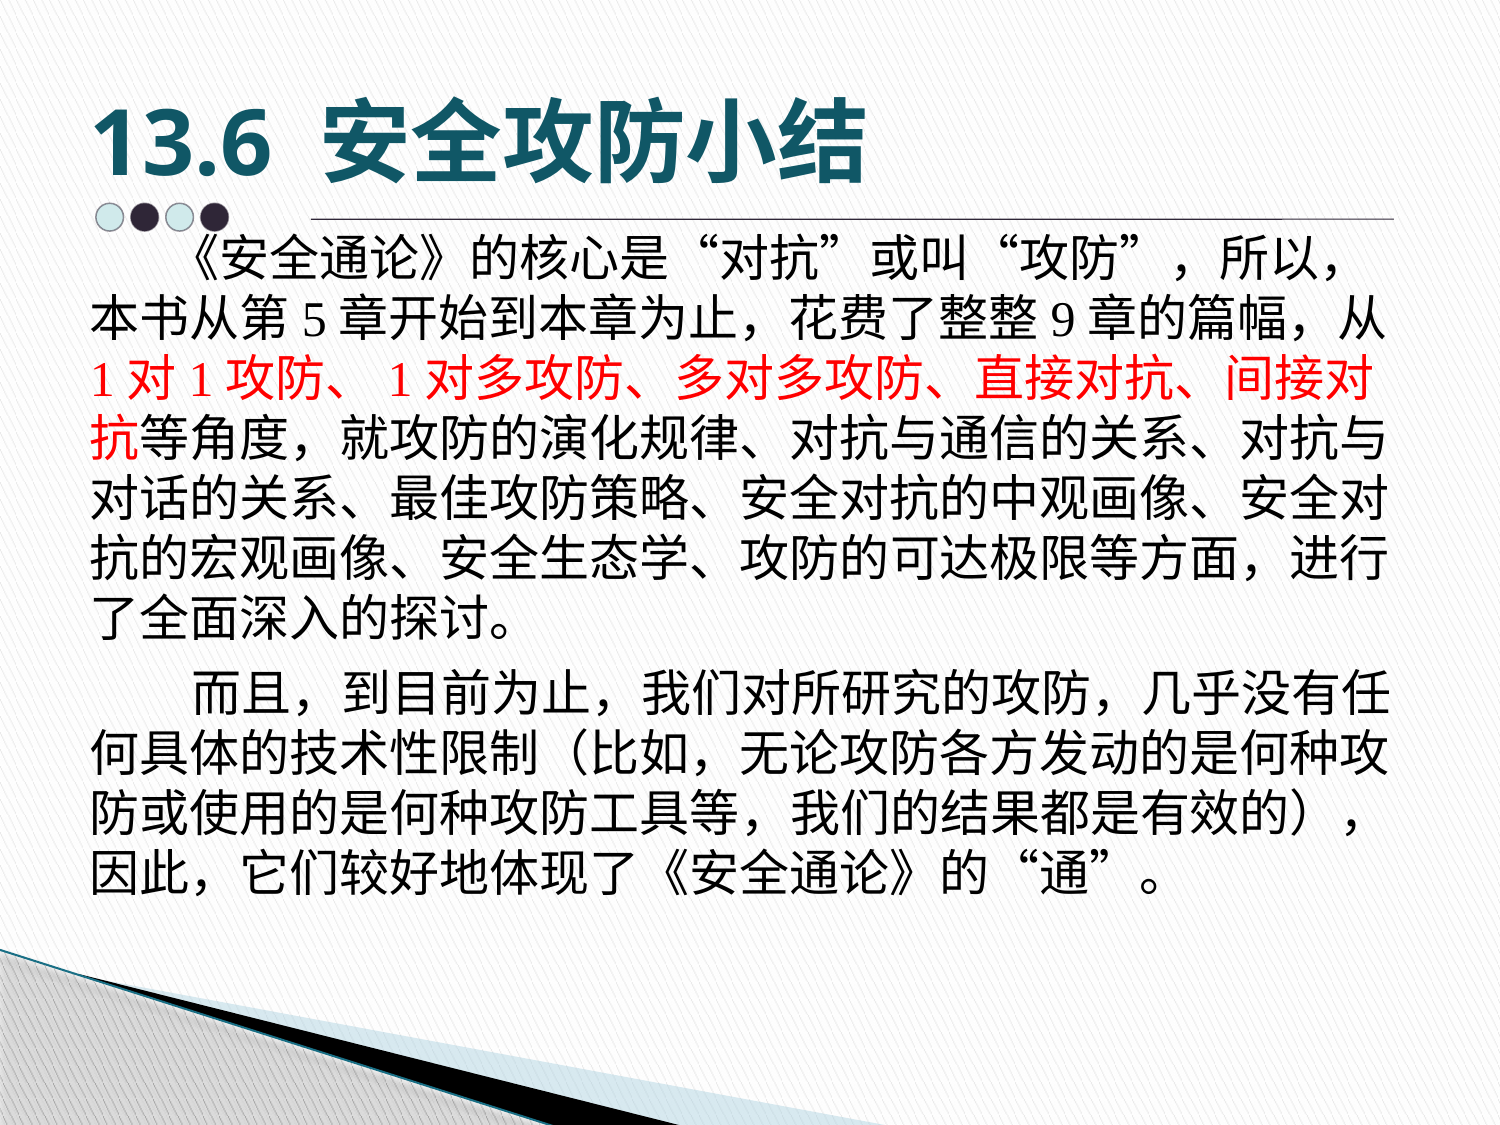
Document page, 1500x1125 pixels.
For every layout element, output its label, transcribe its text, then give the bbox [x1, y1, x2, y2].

list 《安全通论》的核心是“对抗”或叫“攻防”，所以，本书从第5章开始到本章为止，花费了整整9章的篇幅，从1对1攻防、1对多攻防、多对多攻防、直接对抗、间接对抗等角度，就攻防的演化规律、对抗与通信的关系、对抗与对话的关系、最佳攻防策略、安全对抗的中观画像、安全对抗的宏观画像、安全生态学、攻防的可达极限等方面，进行了全面深入的探讨。 而且，到目前为止，我们对所研究的攻防，几乎没有任何具体的技术性限制（比如，无论攻防各方发动的是何种攻防或使用的是何种攻防工具等，我们的结果都是有效的），因此，它们较好地体现了《安全通论》的“通”。 [75, 219, 1425, 962]
title 13.6 安全攻防小结 [75, 45, 1425, 219]
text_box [95, 203, 229, 232]
